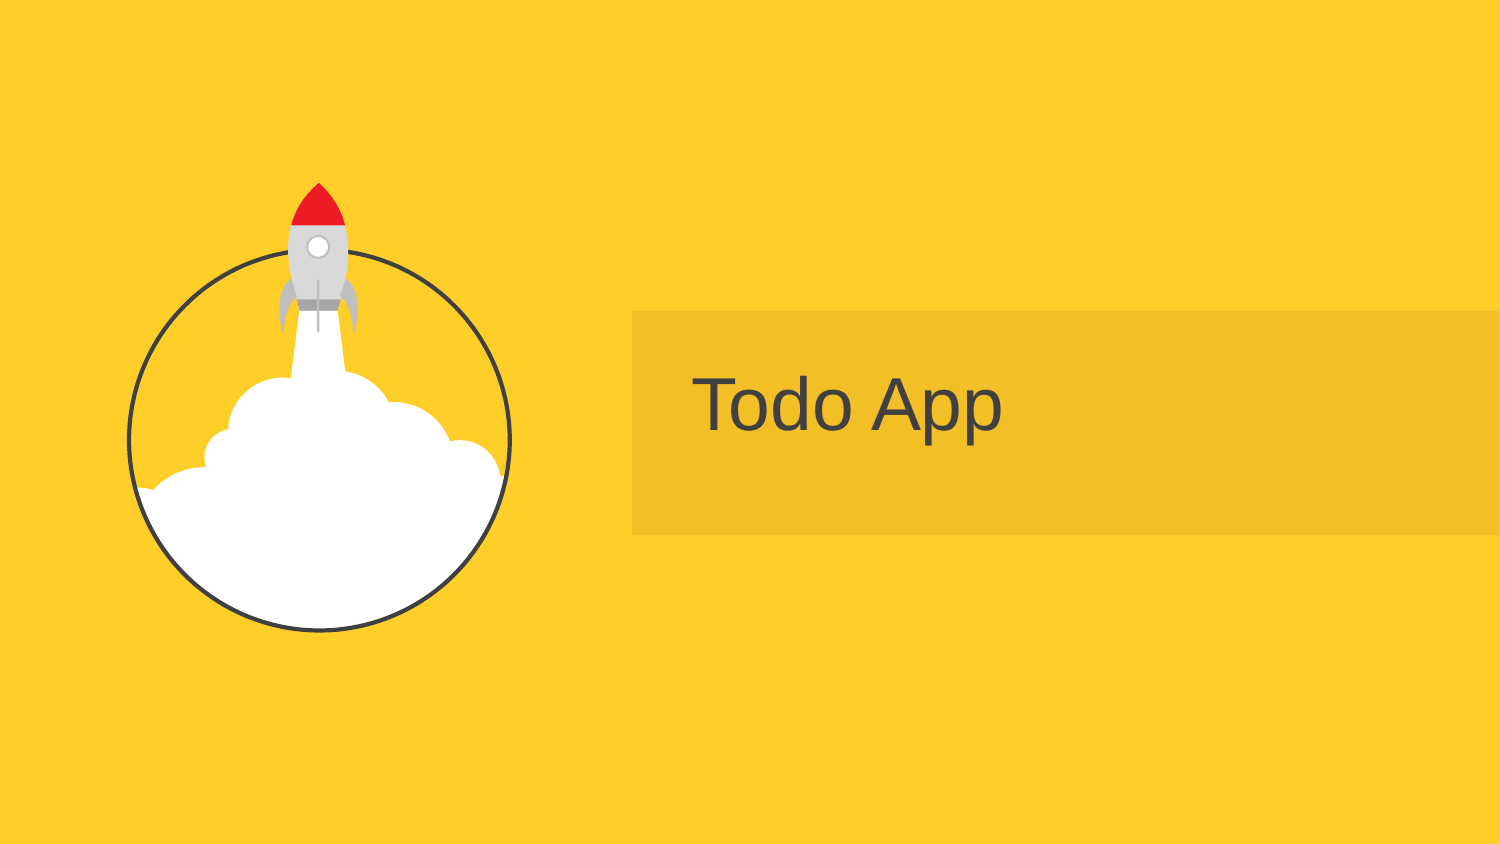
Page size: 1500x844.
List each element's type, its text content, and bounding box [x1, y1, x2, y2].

list Todo App [676, 353, 1500, 448]
